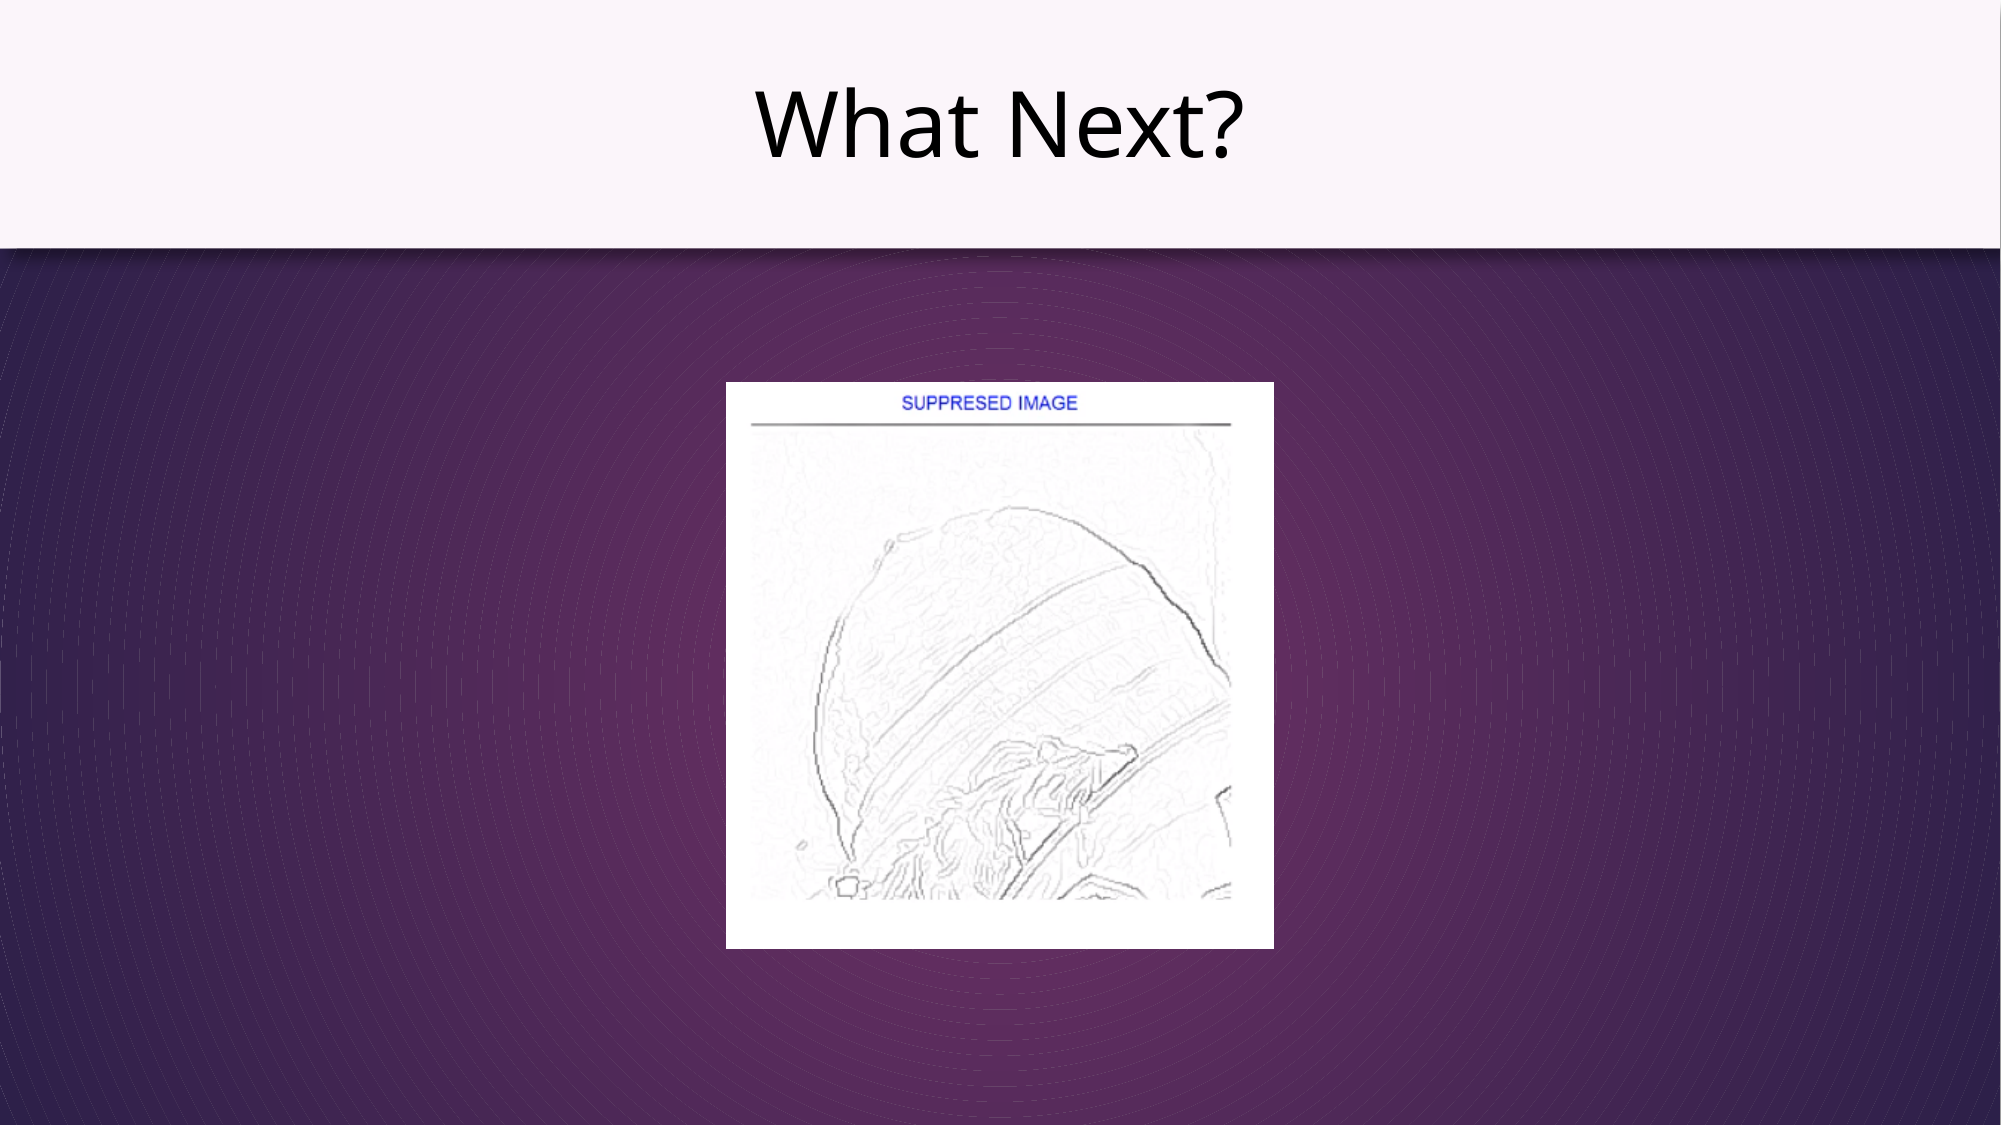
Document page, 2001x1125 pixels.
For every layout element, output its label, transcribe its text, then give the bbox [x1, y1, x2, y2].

picture [726, 382, 1274, 949]
text_box What Next? [739, 58, 1261, 184]
